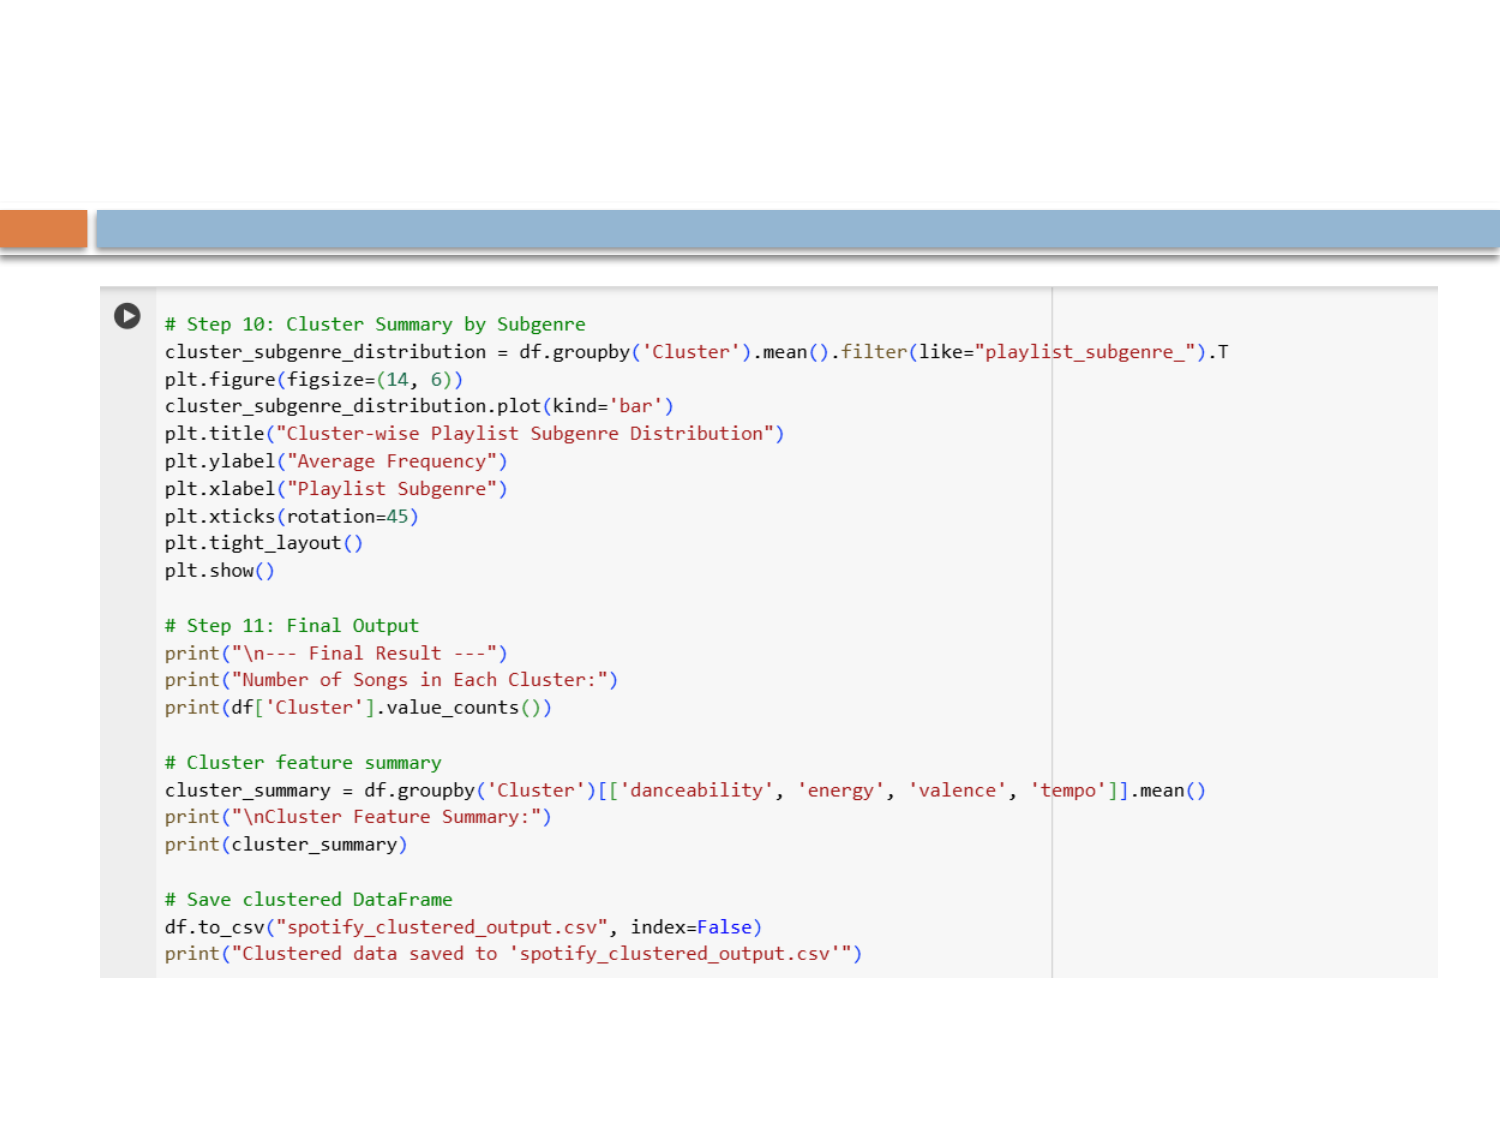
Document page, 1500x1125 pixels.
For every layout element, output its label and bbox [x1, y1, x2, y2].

list [100, 284, 1439, 978]
